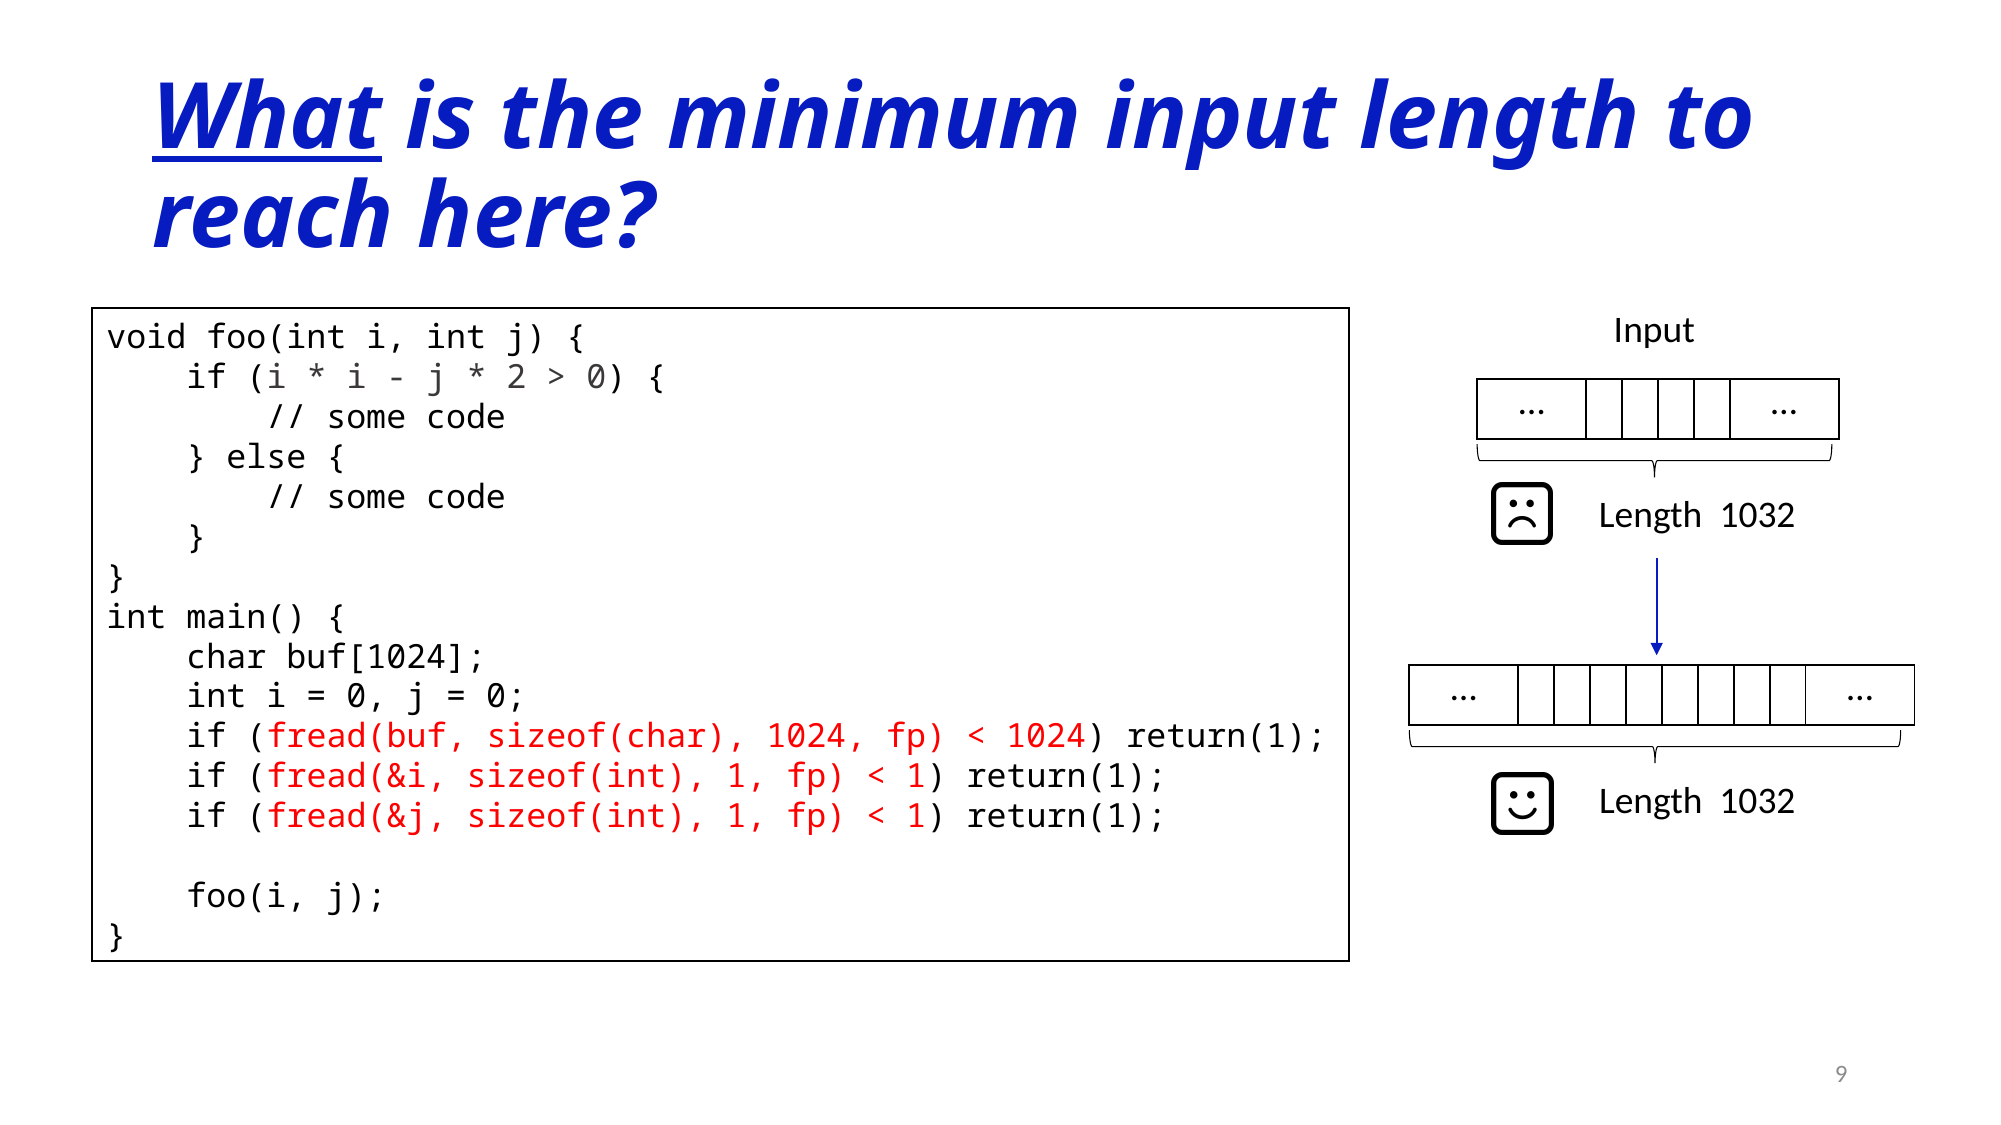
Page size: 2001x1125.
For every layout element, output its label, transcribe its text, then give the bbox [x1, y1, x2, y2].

text_box Input [1598, 297, 1710, 358]
table_header [1659, 380, 1693, 438]
picture [1490, 772, 1554, 835]
text_box void foo(int i, int j) { if (i * i - j * 2 > 0) { // some code } else { // some code } } int main() { char buf[1024]; int i = 0, j = 0; if (fread(buf, sizeof(char), 1024, fp) < 1024) return(1); if (fread(&i, sizeof(int), 1, fp) < 1) return(1); if (fread(&j, sizeof(int), 1, fp) < 1) return(1); foo(i, j); } [91, 307, 1350, 962]
picture [1490, 482, 1553, 545]
text_box [1476, 444, 1833, 478]
table_header [1519, 666, 1553, 724]
slide_number 9 [1412, 1042, 1863, 1103]
title What is the minimum input length to reach here? [137, 59, 1863, 278]
table_header [1623, 380, 1657, 438]
table_header … [1806, 666, 1914, 724]
table_header [1771, 666, 1805, 724]
table_header [1735, 666, 1769, 724]
table_header [1555, 666, 1589, 724]
table_header [1699, 666, 1733, 724]
table_header … [1478, 380, 1585, 438]
table_header … [1731, 380, 1838, 438]
table_header … [1410, 666, 1517, 724]
table_header [1627, 666, 1661, 724]
table_header [1591, 666, 1625, 724]
table_header [1587, 380, 1621, 438]
table_header [1695, 380, 1729, 438]
table_header [1663, 666, 1697, 724]
text_box [1408, 730, 1902, 764]
